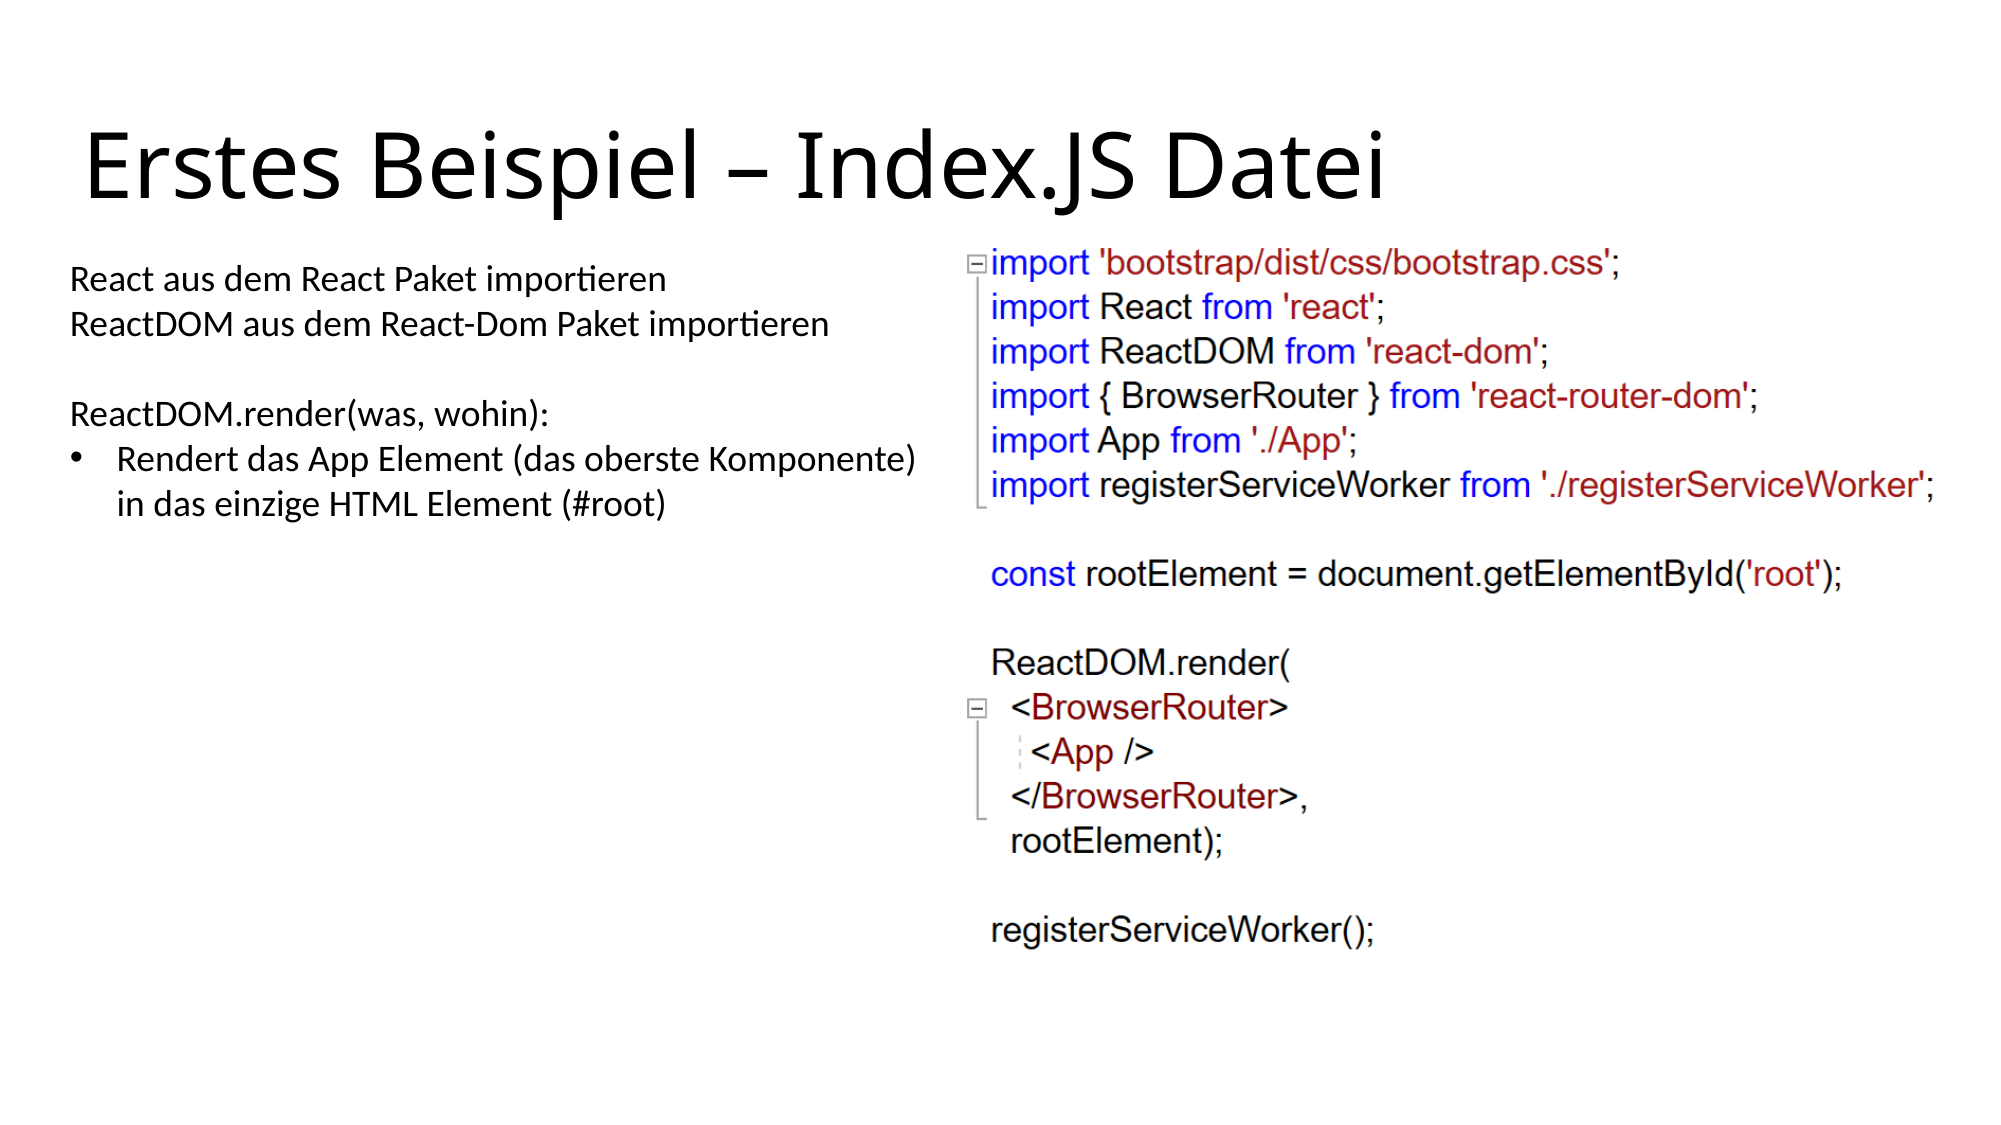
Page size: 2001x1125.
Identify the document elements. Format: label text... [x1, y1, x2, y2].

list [965, 246, 1945, 961]
text_box React aus dem React Paket importieren ReactDOM aus dem React-Dom Paket importieren ReactDOM.render(was, wohin): Rendert das App Element (das oberste Komponente) in das einzige HTML Element (#root) [55, 246, 954, 532]
title Erstes Beispiel – Index.JS Datei [67, 59, 1863, 278]
